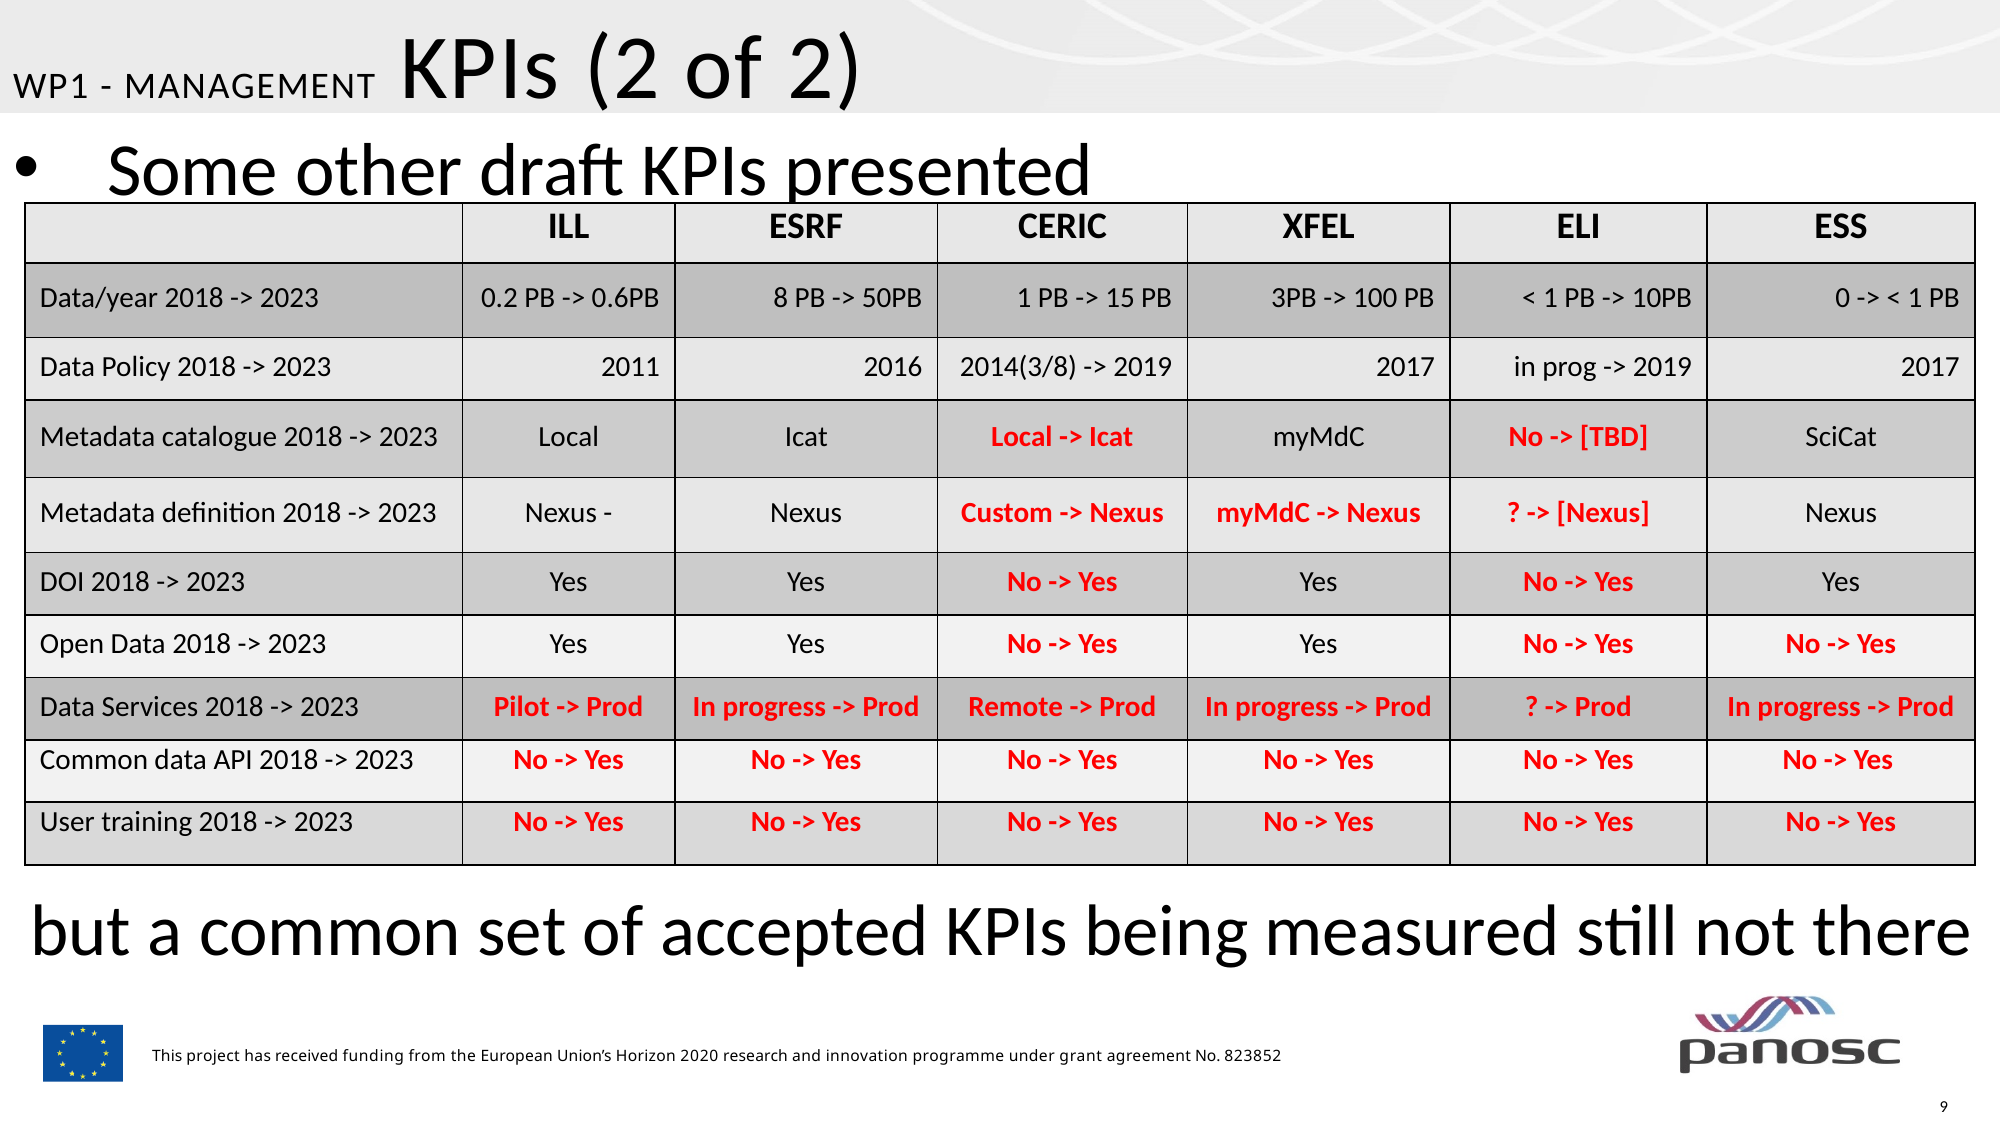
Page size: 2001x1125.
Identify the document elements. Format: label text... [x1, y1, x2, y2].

table_cell Custom -> Nexus [938, 478, 1187, 552]
table_cell No -> Yes [676, 741, 937, 801]
table_header ELI [1451, 204, 1706, 262]
table_cell Data Policy 2018 -> 2023 [26, 338, 462, 399]
table_cell 0 -> < 1 PB [1708, 264, 1974, 337]
table_cell Metadata catalogue 2018 -> 2023 [26, 401, 462, 477]
table_header XFEL [1188, 204, 1449, 262]
table_cell In progress -> Prod [676, 678, 937, 739]
table_cell User training 2018 -> 2023 [26, 803, 462, 864]
table_cell Data Services 2018 -> 2023 [26, 678, 462, 739]
table_cell myMdC -> Nexus [1188, 478, 1449, 552]
table_cell in prog -> 2019 [1451, 338, 1706, 399]
text_box Some other draft KPIs presented but a common set of accepted KPIs being measured still not there [0, 124, 1999, 988]
table_cell 0.2 PB -> 0.6PB [463, 264, 674, 337]
picture [1, 988, 1999, 1125]
table_header [26, 204, 462, 262]
table_cell < 1 PB -> 10PB [1451, 264, 1706, 337]
table_cell Local -> Icat [938, 401, 1187, 477]
table_cell Remote -> Prod [938, 678, 1187, 739]
table_cell Icat [676, 401, 937, 477]
table_cell No -> Yes [1451, 741, 1706, 801]
table_cell 2011 [463, 338, 674, 399]
table_cell Data/year 2018 -> 2023 [26, 264, 462, 337]
table_cell No -> Yes [1708, 803, 1974, 864]
table_cell No -> [TBD] [1451, 401, 1706, 477]
table_header CERIC [938, 204, 1187, 262]
table_cell ? -> [Nexus] [1451, 478, 1706, 552]
table_cell 8 PB -> 50PB [676, 264, 937, 337]
table_cell 2017 [1188, 338, 1449, 399]
table_cell 2014(3/8) -> 2019 [938, 338, 1187, 399]
table_cell Yes [1188, 553, 1449, 614]
table_header ESS [1708, 204, 1974, 262]
table_header ILL [463, 204, 674, 262]
table_cell 1 PB -> 15 PB [938, 264, 1187, 337]
table_cell No -> Yes [1451, 803, 1706, 864]
table_cell No -> Yes [938, 741, 1187, 801]
table_cell Yes [676, 553, 937, 614]
table_cell No -> Yes [463, 803, 674, 864]
table_cell Nexus - [463, 478, 674, 552]
table_cell 2017 [1708, 338, 1974, 399]
table_cell No -> Yes [463, 741, 674, 801]
table_cell No -> Yes [938, 803, 1187, 864]
table_header ESRF [676, 204, 937, 262]
table_cell SciCat [1708, 401, 1974, 477]
table_cell Nexus [1708, 478, 1974, 552]
table_cell Yes [1708, 553, 1974, 614]
table_cell Common data API 2018 -> 2023 [26, 741, 462, 801]
table_cell No -> Yes [676, 803, 937, 864]
table_cell 2016 [676, 338, 937, 399]
table_cell DOI 2018 -> 2023 [26, 553, 462, 614]
table_cell Local [463, 401, 674, 477]
table_header Yes [676, 616, 937, 677]
table_cell Metadata definition 2018 -> 2023 [26, 478, 462, 552]
table_cell In progress -> Prod [1708, 678, 1974, 739]
table_header Yes [1188, 616, 1449, 677]
table_cell Yes [463, 553, 674, 614]
table_header No -> Yes [938, 616, 1187, 677]
table_header Open Data 2018 -> 2023 [26, 616, 462, 677]
table_cell No -> Yes [938, 553, 1187, 614]
picture [0, 0, 2000, 113]
table_cell No -> Yes [1708, 741, 1974, 801]
table_header No -> Yes [1708, 616, 1974, 677]
table_header Yes [463, 616, 674, 677]
table_cell myMdC [1188, 401, 1449, 477]
table_header No -> Yes [1451, 616, 1706, 677]
table_cell 3PB -> 100 PB [1188, 264, 1449, 337]
table_cell Pilot -> Prod [463, 678, 674, 739]
table_cell ? -> Prod [1451, 678, 1706, 739]
table_cell No -> Yes [1451, 553, 1706, 614]
table_cell Nexus [676, 478, 937, 552]
table_cell No -> Yes [1188, 741, 1449, 801]
table_cell In progress -> Prod [1188, 678, 1449, 739]
table_cell No -> Yes [1188, 803, 1449, 864]
